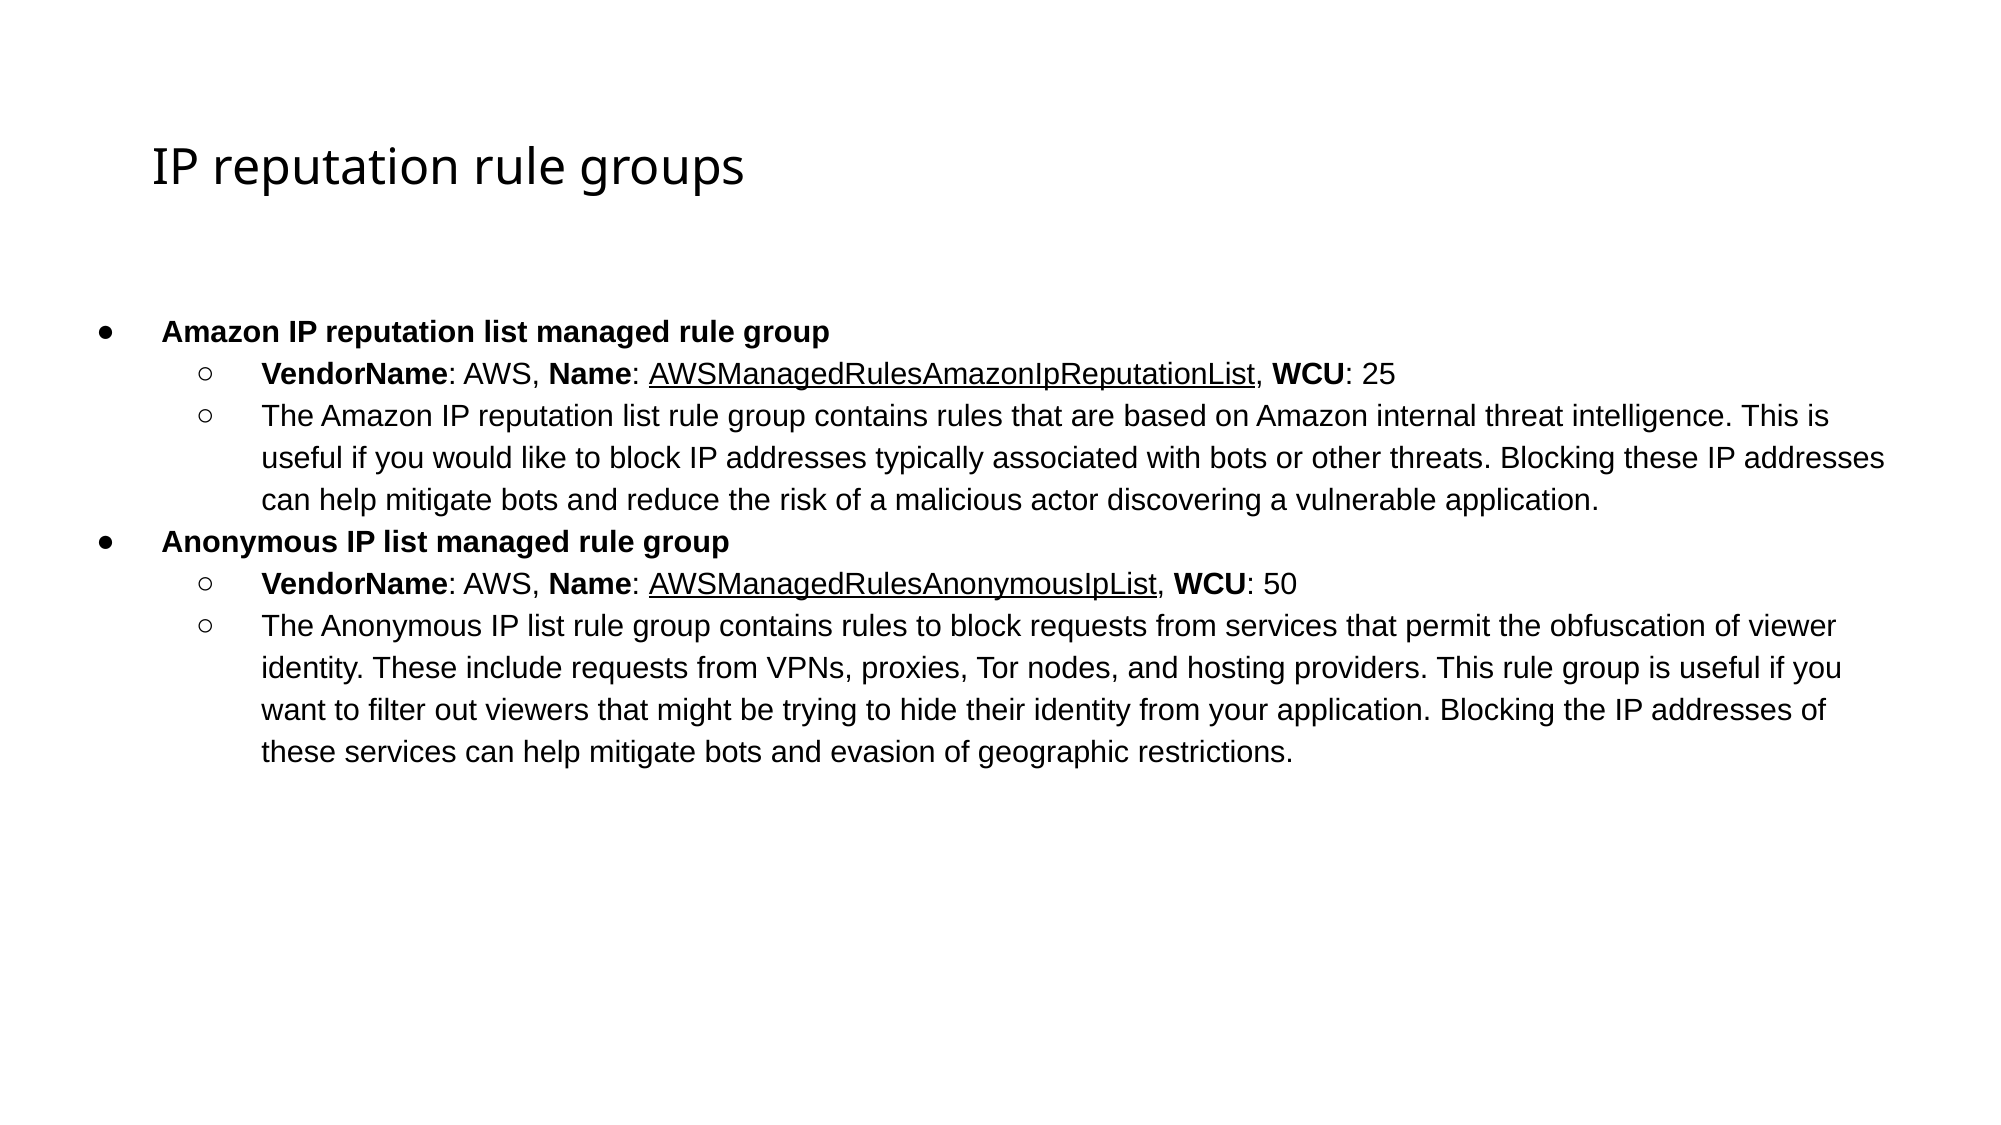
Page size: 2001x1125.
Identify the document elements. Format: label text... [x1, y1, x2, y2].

title IP reputation rule groups [137, 59, 1863, 278]
list Amazon IP reputation list managed rule group VendorName: AWS, Name: AWSManagedRulesAmazonIpReputationList, WCU: 25 The Amazon IP reputation list rule group contains rules that are based on Amazon internal threat intelligence. This is useful if you would like to block IP addresses typically associated with bots or other threats. Blocking these IP addresses can help mitigate bots and reduce the risk of a malicious actor discovering a vulnerable application. Anonymous IP list managed rule group VendorName: AWS, Name: AWSManagedRulesAnonymousIpList, WCU: 50 The Anonymous IP list rule group contains rules to block requests from services that permit the obfuscation of viewer identity. These include requests from VPNs, proxies, Tor nodes, and hosting providers. This rule group is useful if you want to filter out viewers that might be trying to hide their identity from your application. Blocking the IP addresses of these services can help mitigate bots and evasion of geographic restrictions. [46, 299, 1924, 1014]
